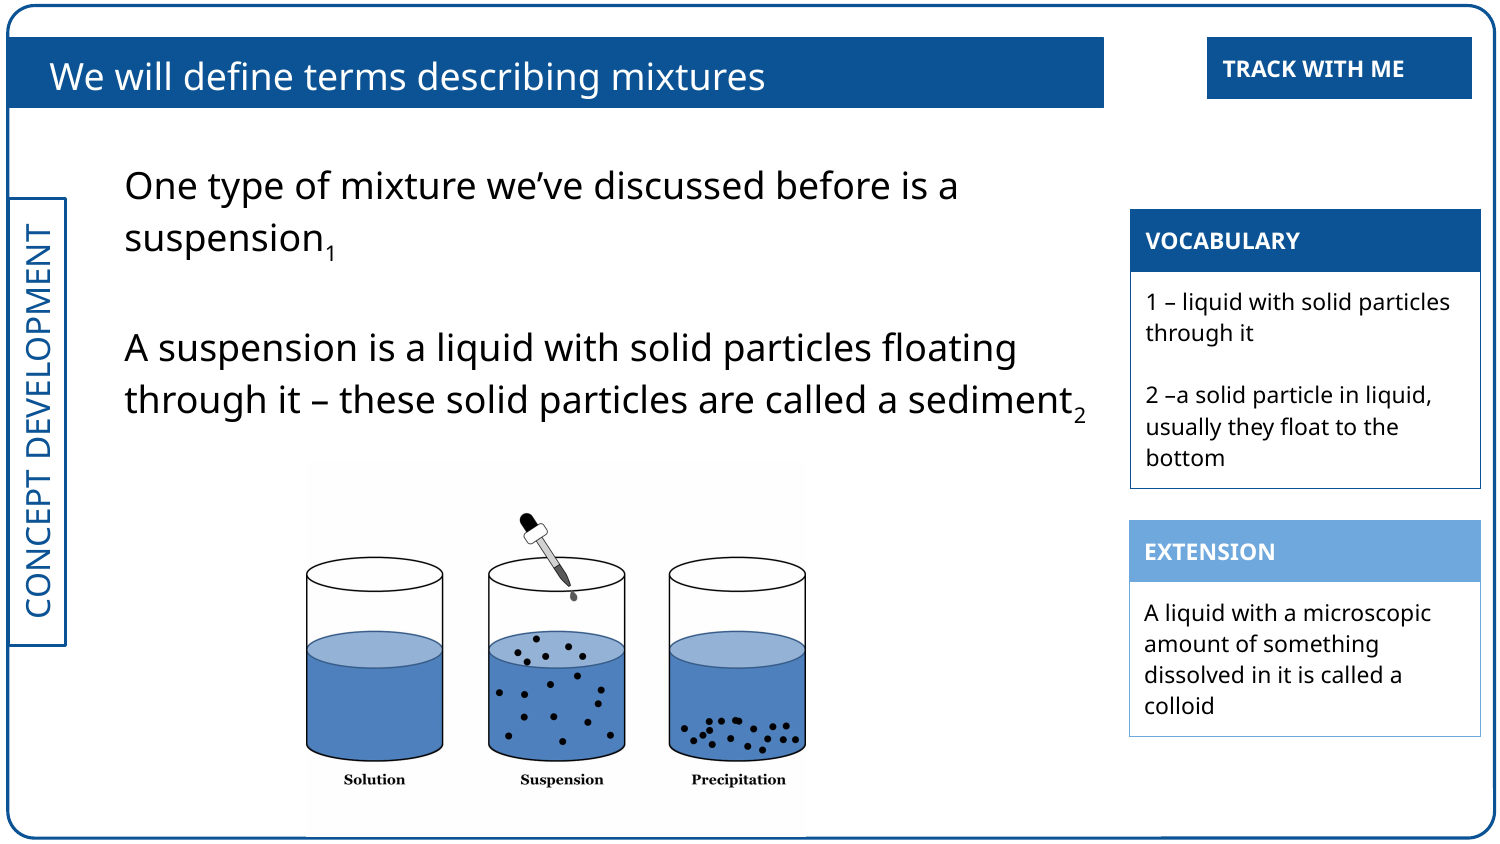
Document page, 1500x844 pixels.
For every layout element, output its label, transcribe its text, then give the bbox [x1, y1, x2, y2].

table_header TRACK WITH ME [1208, 38, 1470, 98]
table_cell 1 – liquid with solid particles through it 2 –a solid particle in liquid, usually they float to the bottom [1131, 272, 1480, 488]
list One type of mixture we’ve discussed before is a suspension1 A suspension is a liquid with solid particles floating through it – these solid particles are called a sediment2 [90, 139, 1104, 807]
table_cell A liquid with a microscopic amount of something dissolved in it is called a colloid [1130, 582, 1480, 736]
subtitle We will define terms describing mixtures [15, 43, 1097, 101]
picture [306, 461, 806, 837]
table_header VOCABULARY [1131, 210, 1480, 270]
table_header EXTENSION [1130, 521, 1480, 581]
